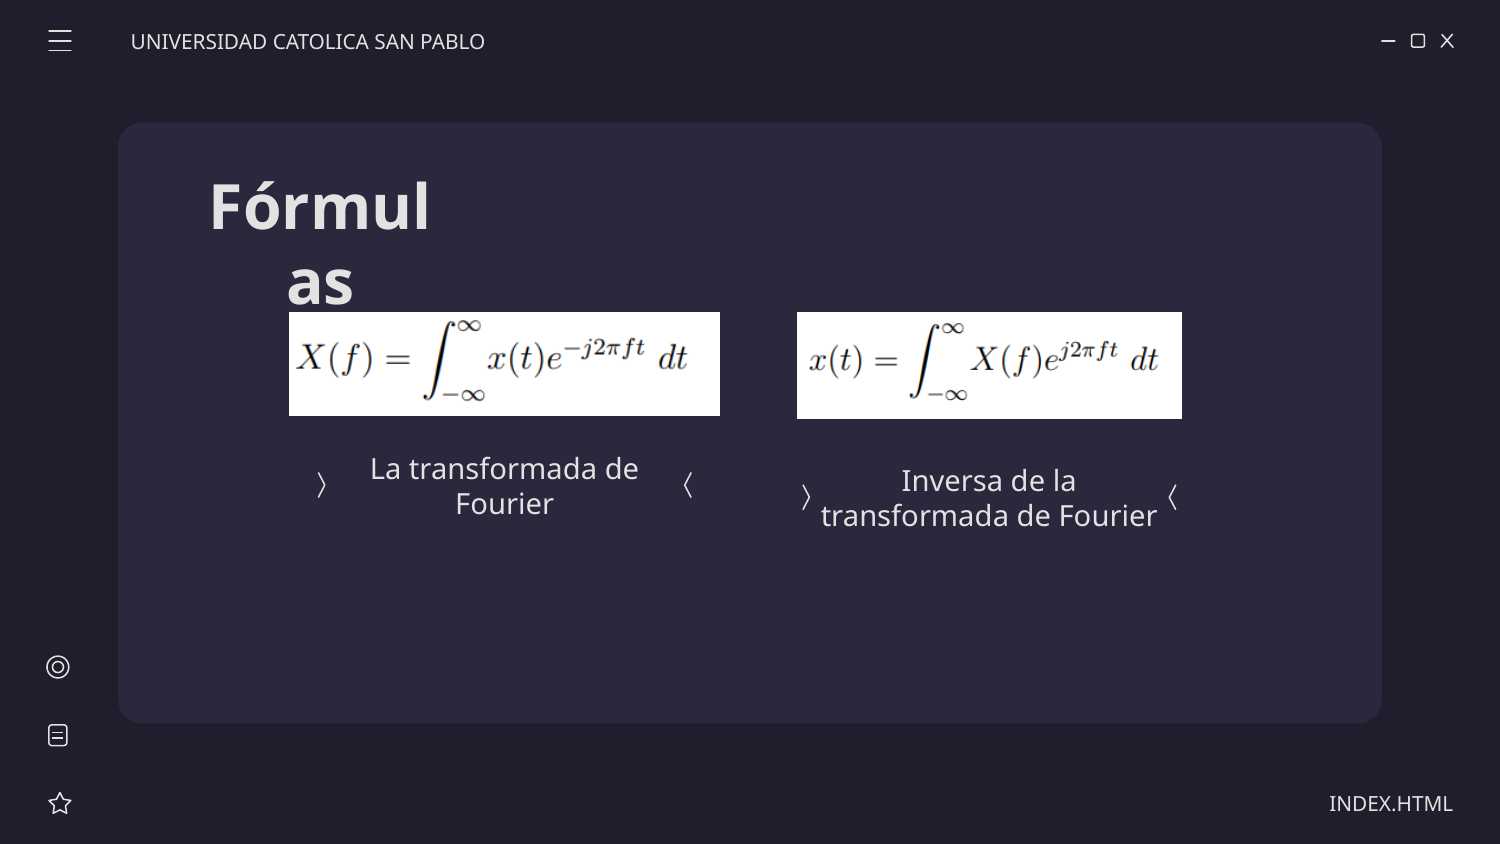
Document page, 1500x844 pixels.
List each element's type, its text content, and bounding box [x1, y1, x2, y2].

subtitle La transformada de Fourier [312, 448, 697, 522]
text_box [46, 27, 74, 32]
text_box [318, 472, 692, 498]
picture [797, 311, 1182, 419]
picture [289, 311, 721, 417]
subtitle INDEX.HTML [1278, 780, 1453, 826]
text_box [802, 484, 1176, 510]
title Fórmulas [184, 188, 457, 295]
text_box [48, 30, 72, 51]
subtitle Inversa de la transformada de Fourier [797, 461, 1182, 534]
subtitle UNIVERSIDAD CATOLICA SAN PABLO [130, 18, 618, 64]
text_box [46, 655, 72, 814]
